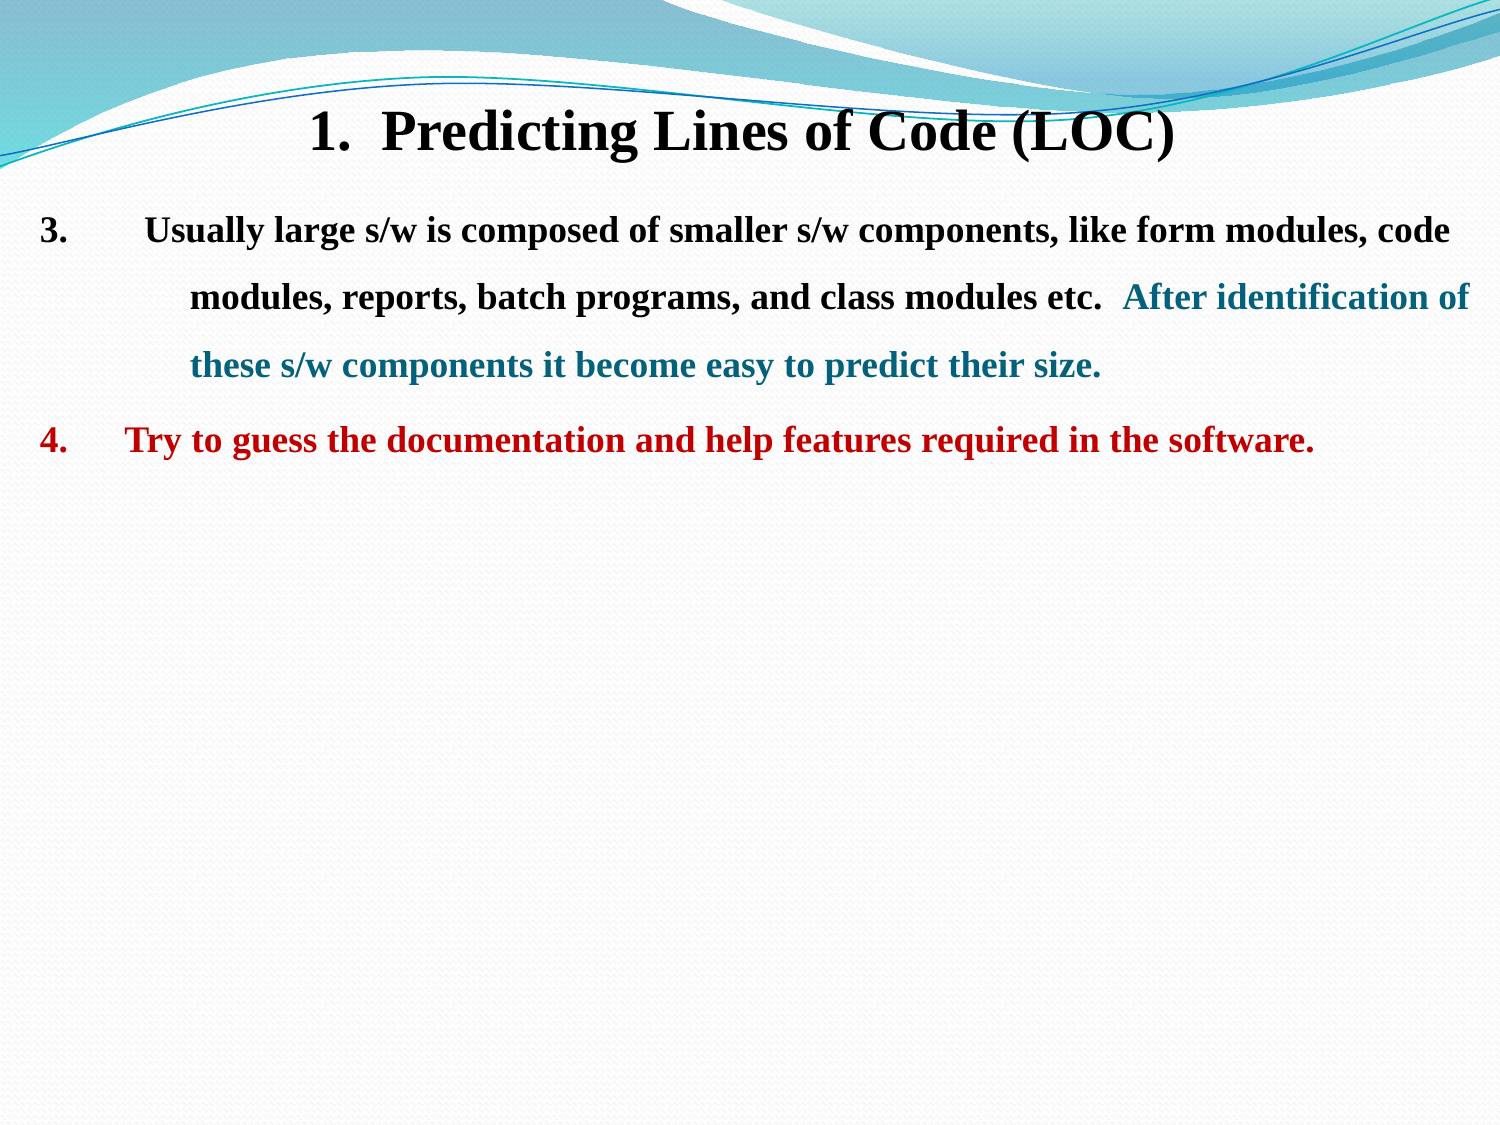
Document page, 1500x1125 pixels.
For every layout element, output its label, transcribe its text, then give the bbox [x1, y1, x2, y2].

title 1. Predicting Lines of Code (LOC) [75, 0, 1425, 163]
list 3. Usually large s/w is composed of smaller s/w components, like form modules, code modules, reports, batch programs, and class modules etc. After identification of these s/w components it become easy to predict their size. 4. Try to guess the documentation and help features required in the software. [24, 174, 1488, 1100]
